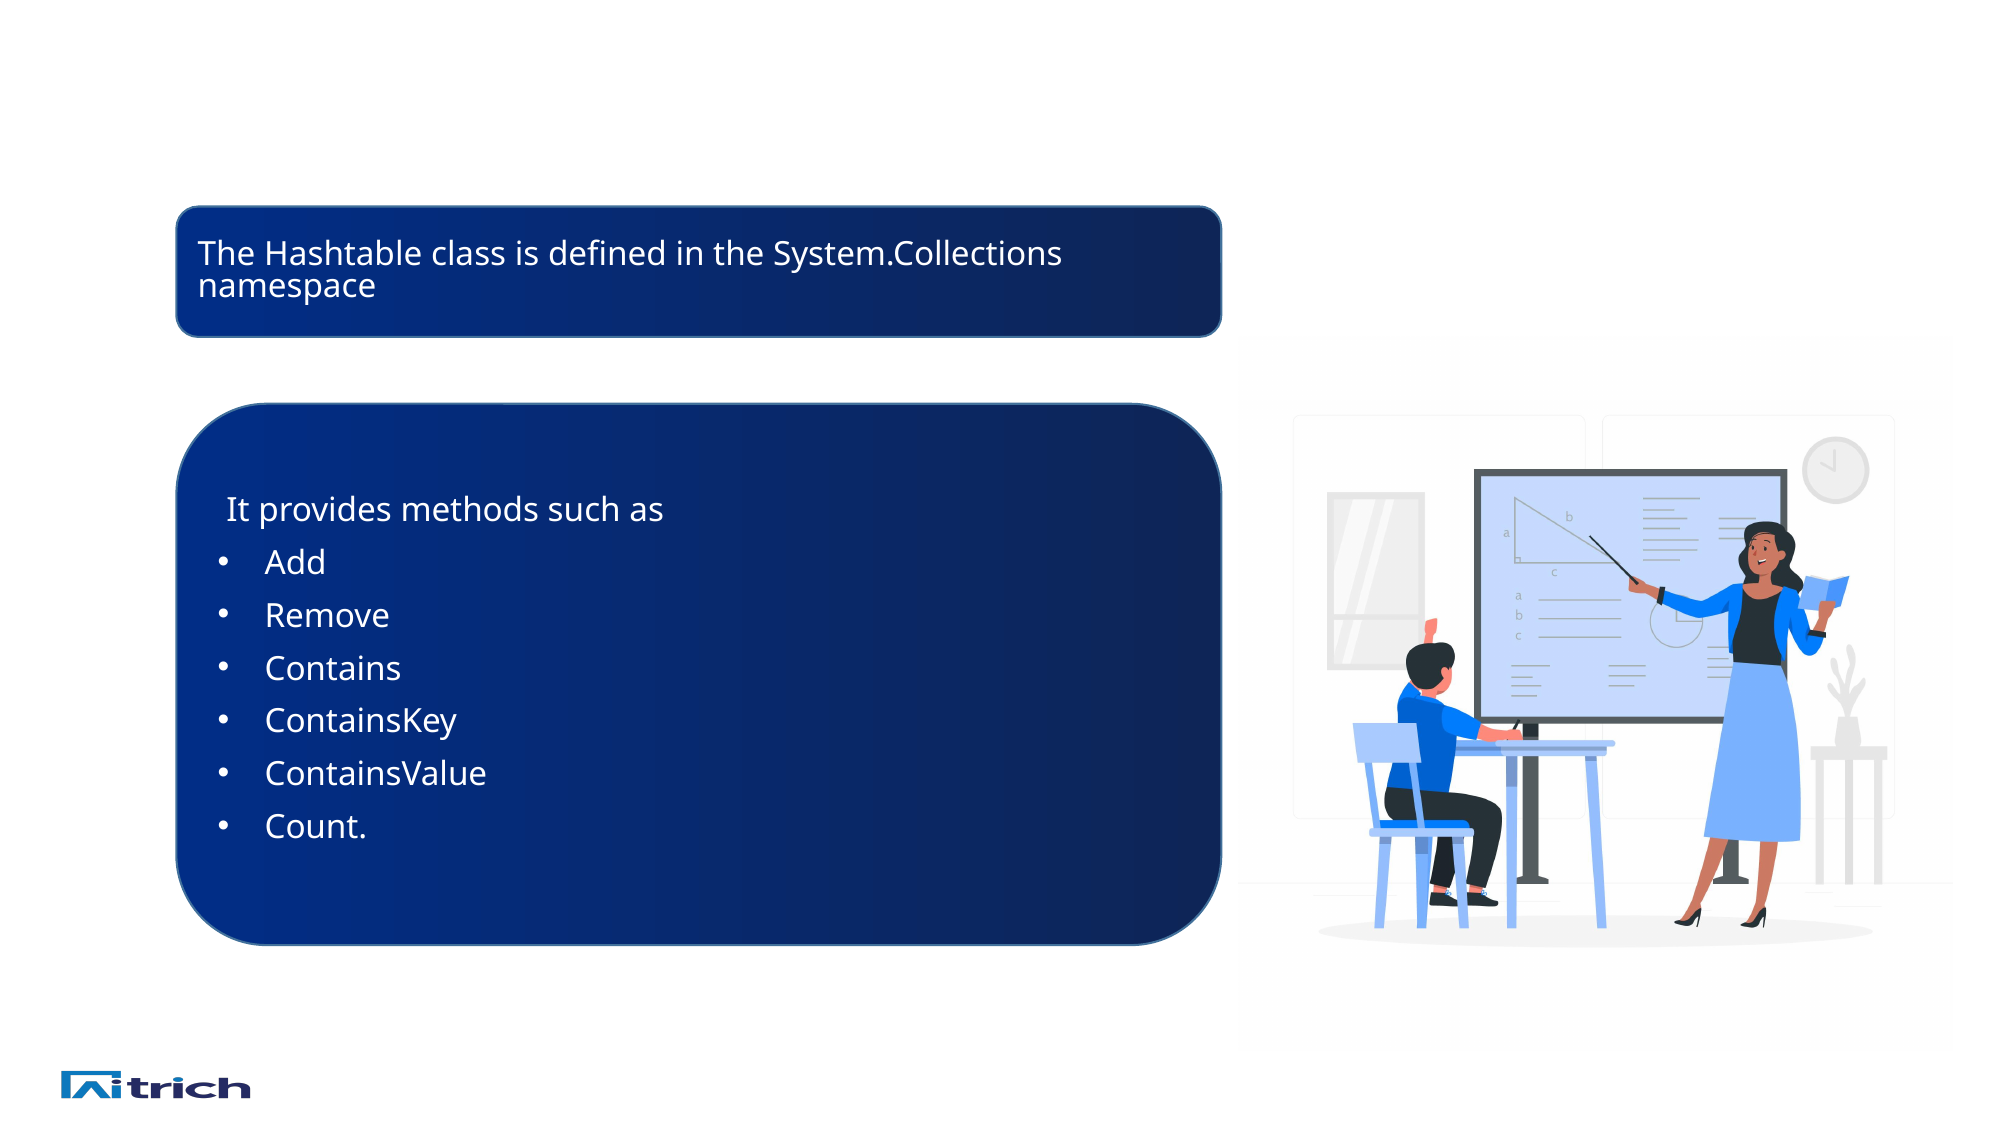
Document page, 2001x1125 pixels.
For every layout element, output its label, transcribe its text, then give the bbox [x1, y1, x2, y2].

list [1238, 336, 1953, 1051]
text_box The Hashtable class is defined in the System.Collections namespace [176, 206, 1222, 337]
picture [59, 1070, 252, 1099]
text_box It provides methods such as Add Remove Contains ContainsKey ContainsValue Count. [176, 403, 1222, 946]
